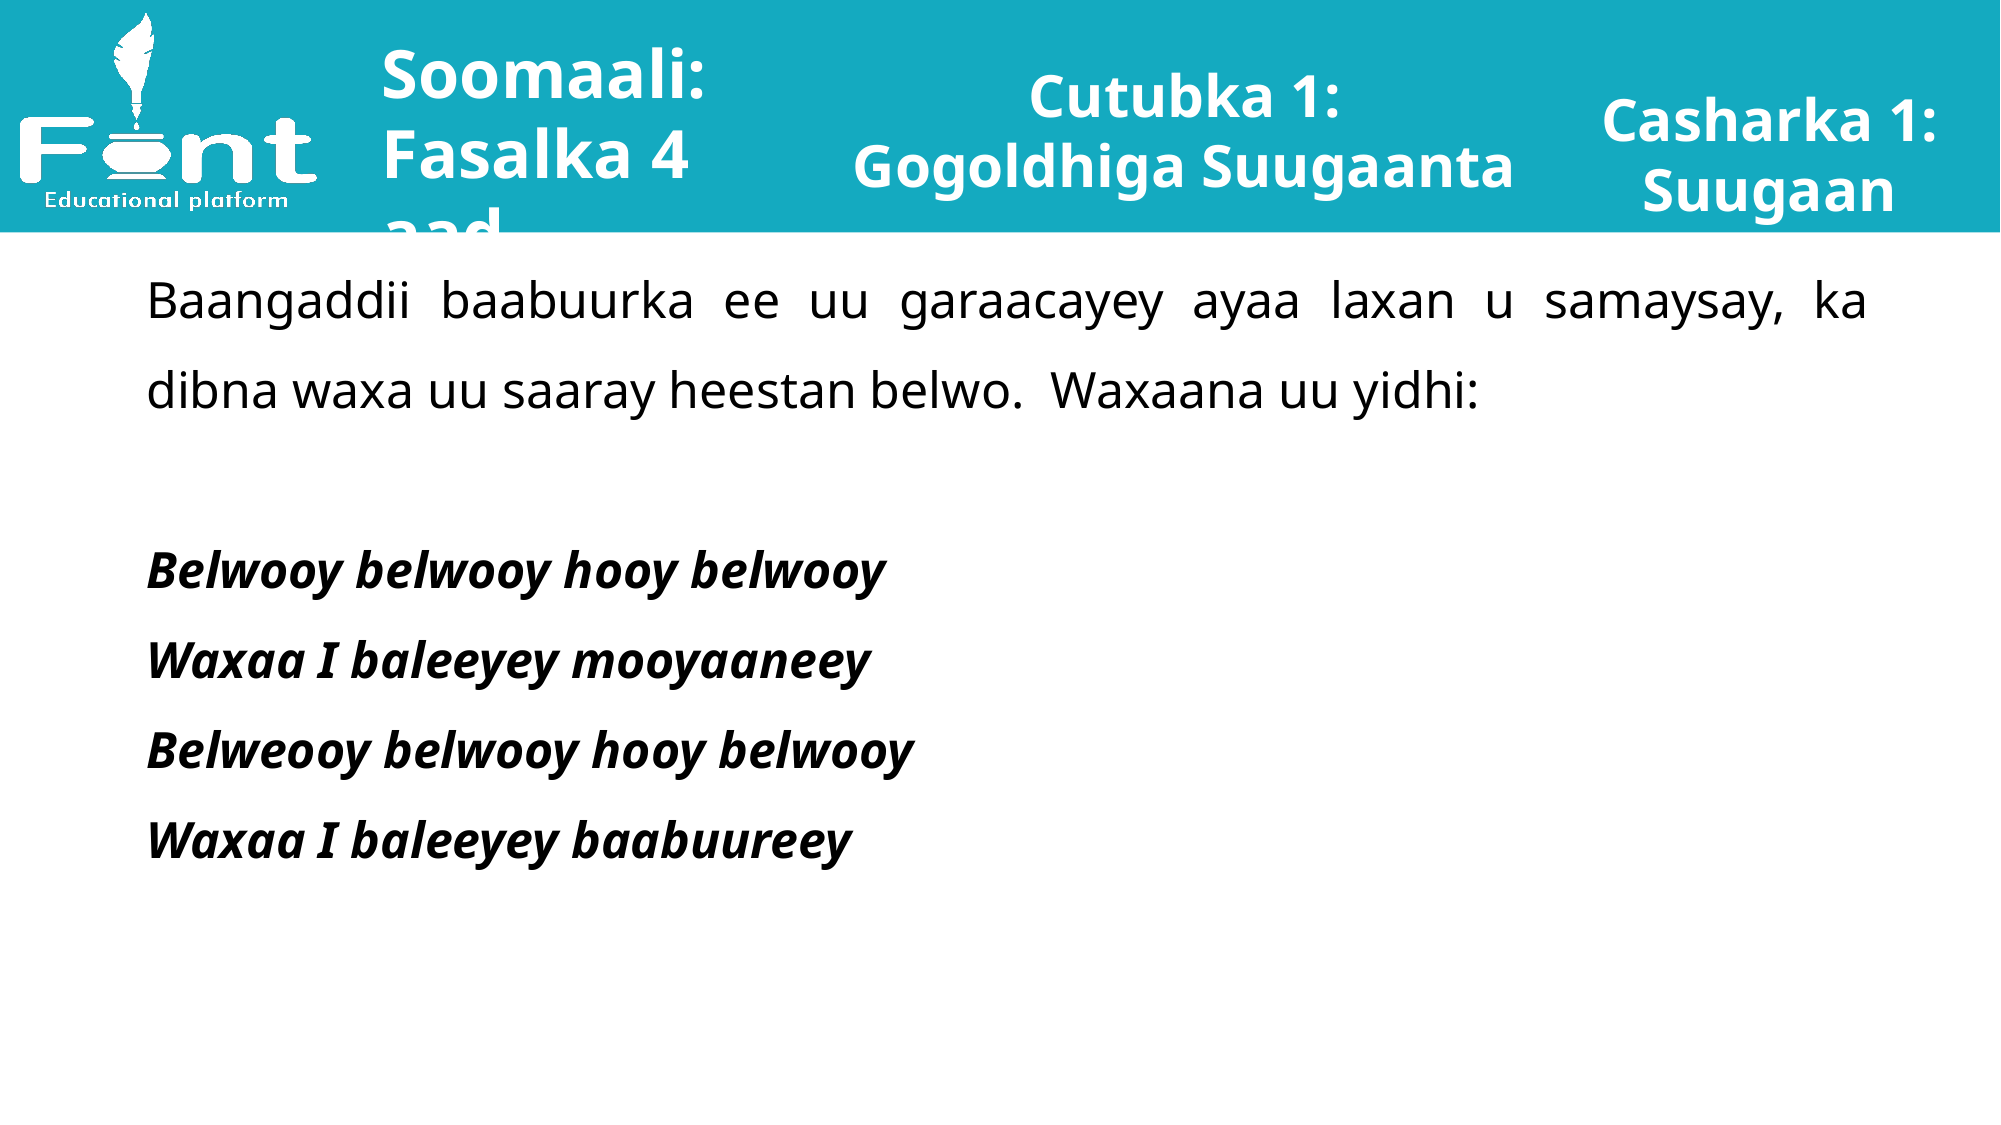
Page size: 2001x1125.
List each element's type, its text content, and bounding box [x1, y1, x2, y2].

text_box Casharka 1: Suugaan [1560, 75, 1980, 231]
picture [20, 13, 317, 211]
text_box Soomaali: Fasalka 4 aad [367, 24, 829, 231]
text_box [0, 0, 2000, 233]
text_box Cutubka 1: Gogoldhiga Suugaanta [833, 51, 1536, 231]
text_box Baangaddii baabuurka ee uu garaacayey ayaa laxan u samaysay, ka dibna waxa uu saaray heestan belwo. Waxaana uu yidhi: Belwooy belwooy hooy belwooy Waxaa I baleeyey mooyaaneey Belweooy belwooy hooy belwooy Waxaa I baleeyey baabuureey [131, 231, 1885, 876]
